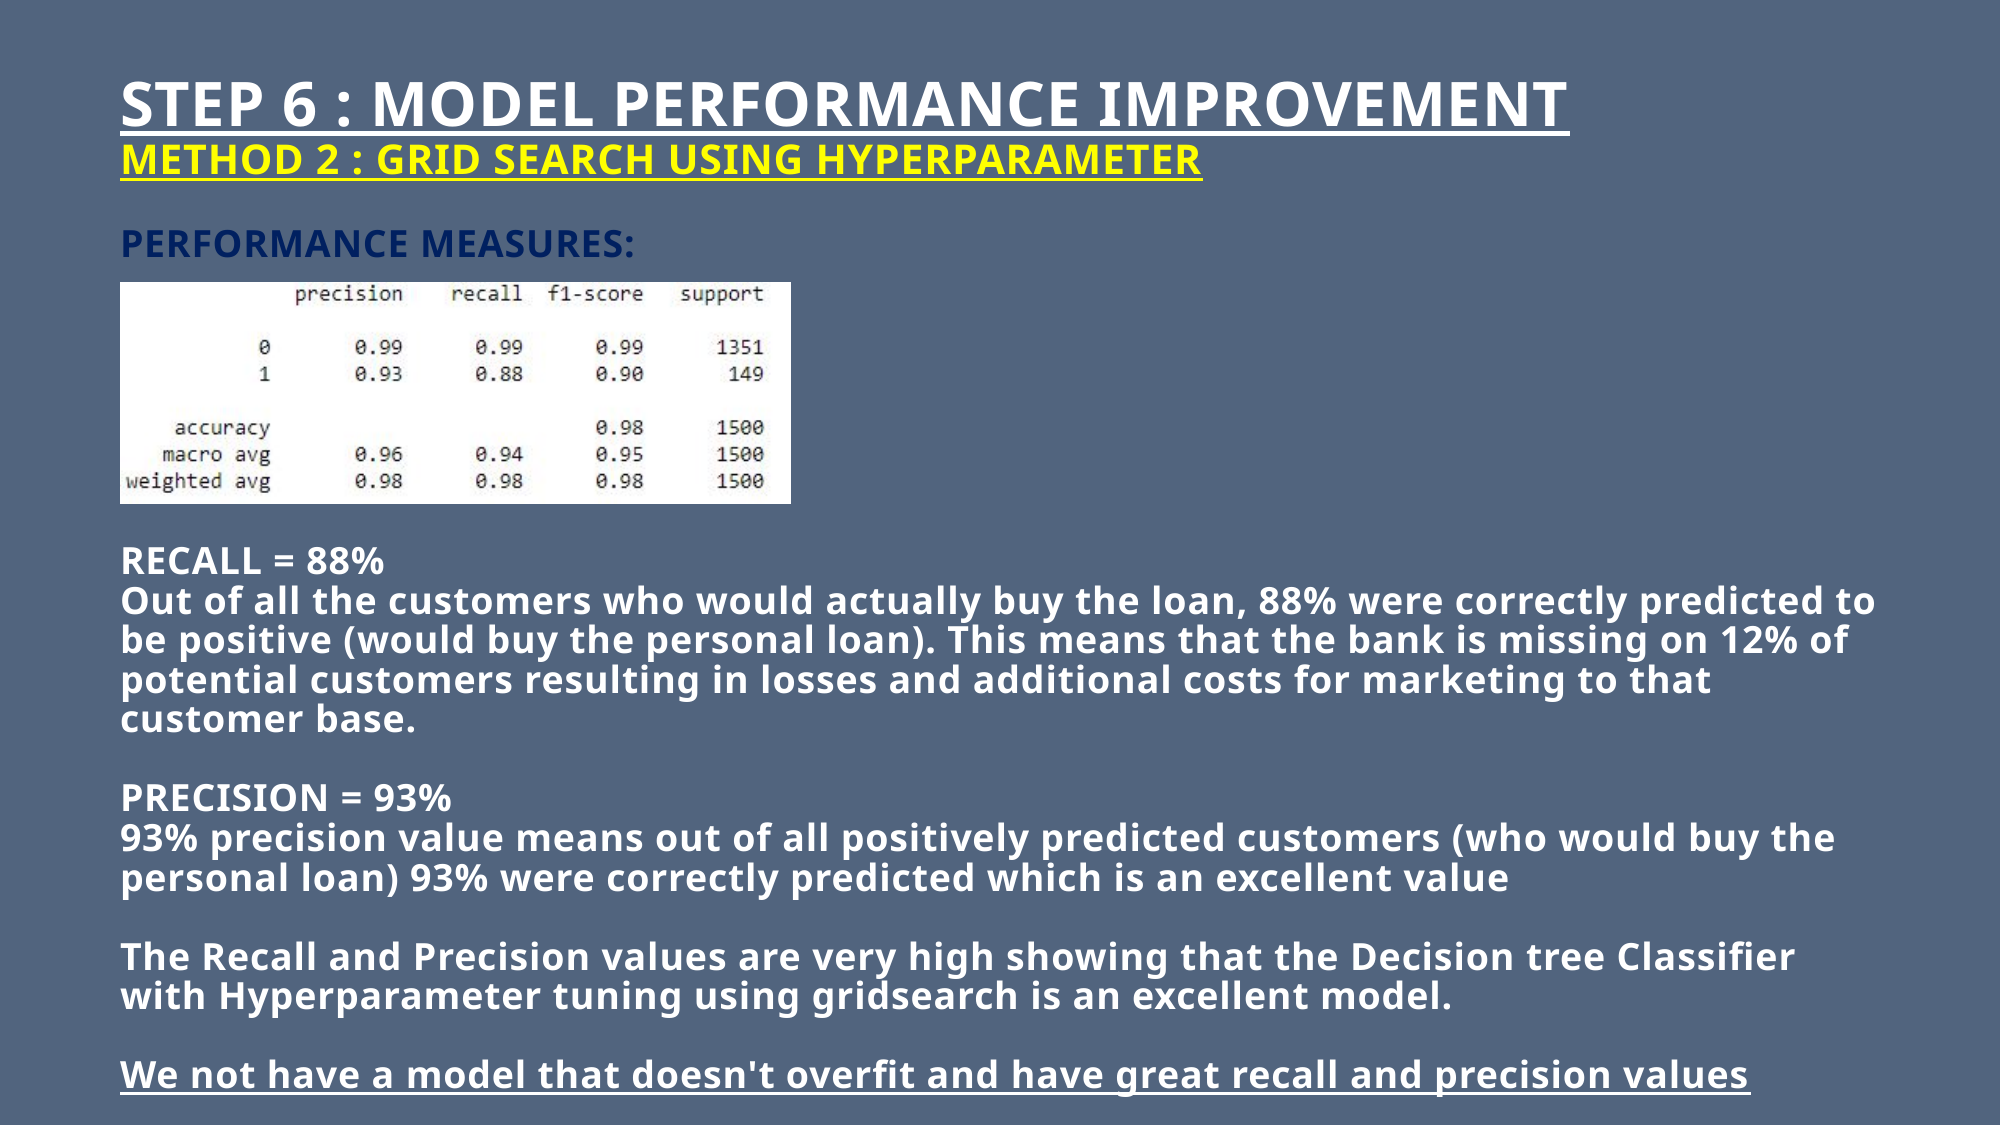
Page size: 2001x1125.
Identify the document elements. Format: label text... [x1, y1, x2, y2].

title STEP 6 : MODEL PERFORMANCE IMPROVEMENT METHOD 2 : GRID SEARCH USING HYPERPARAMETER PERFORMANCE MEASURES: Training Set Values RECALL = 88% Out of all the customers who would actually buy the loan, 88% were correctly predicted to be positive (would buy the personal loan). This means that the bank is missing on 12% of potential customers resulting in losses and additional costs for marketing to that customer base. PRECISION = 93% 93% precision value means out of all positively predicted customers (who would buy the personal loan) 93% were correctly predicted which is an excellent value The Recall and Precision values are very high showing that the Decision tree Classifier with Hyperparameter tuning using gridsearch is an excellent model. We not have a model that doesn't overfit and have great recall and precision values [120, 75, 1880, 1100]
picture [120, 282, 791, 504]
